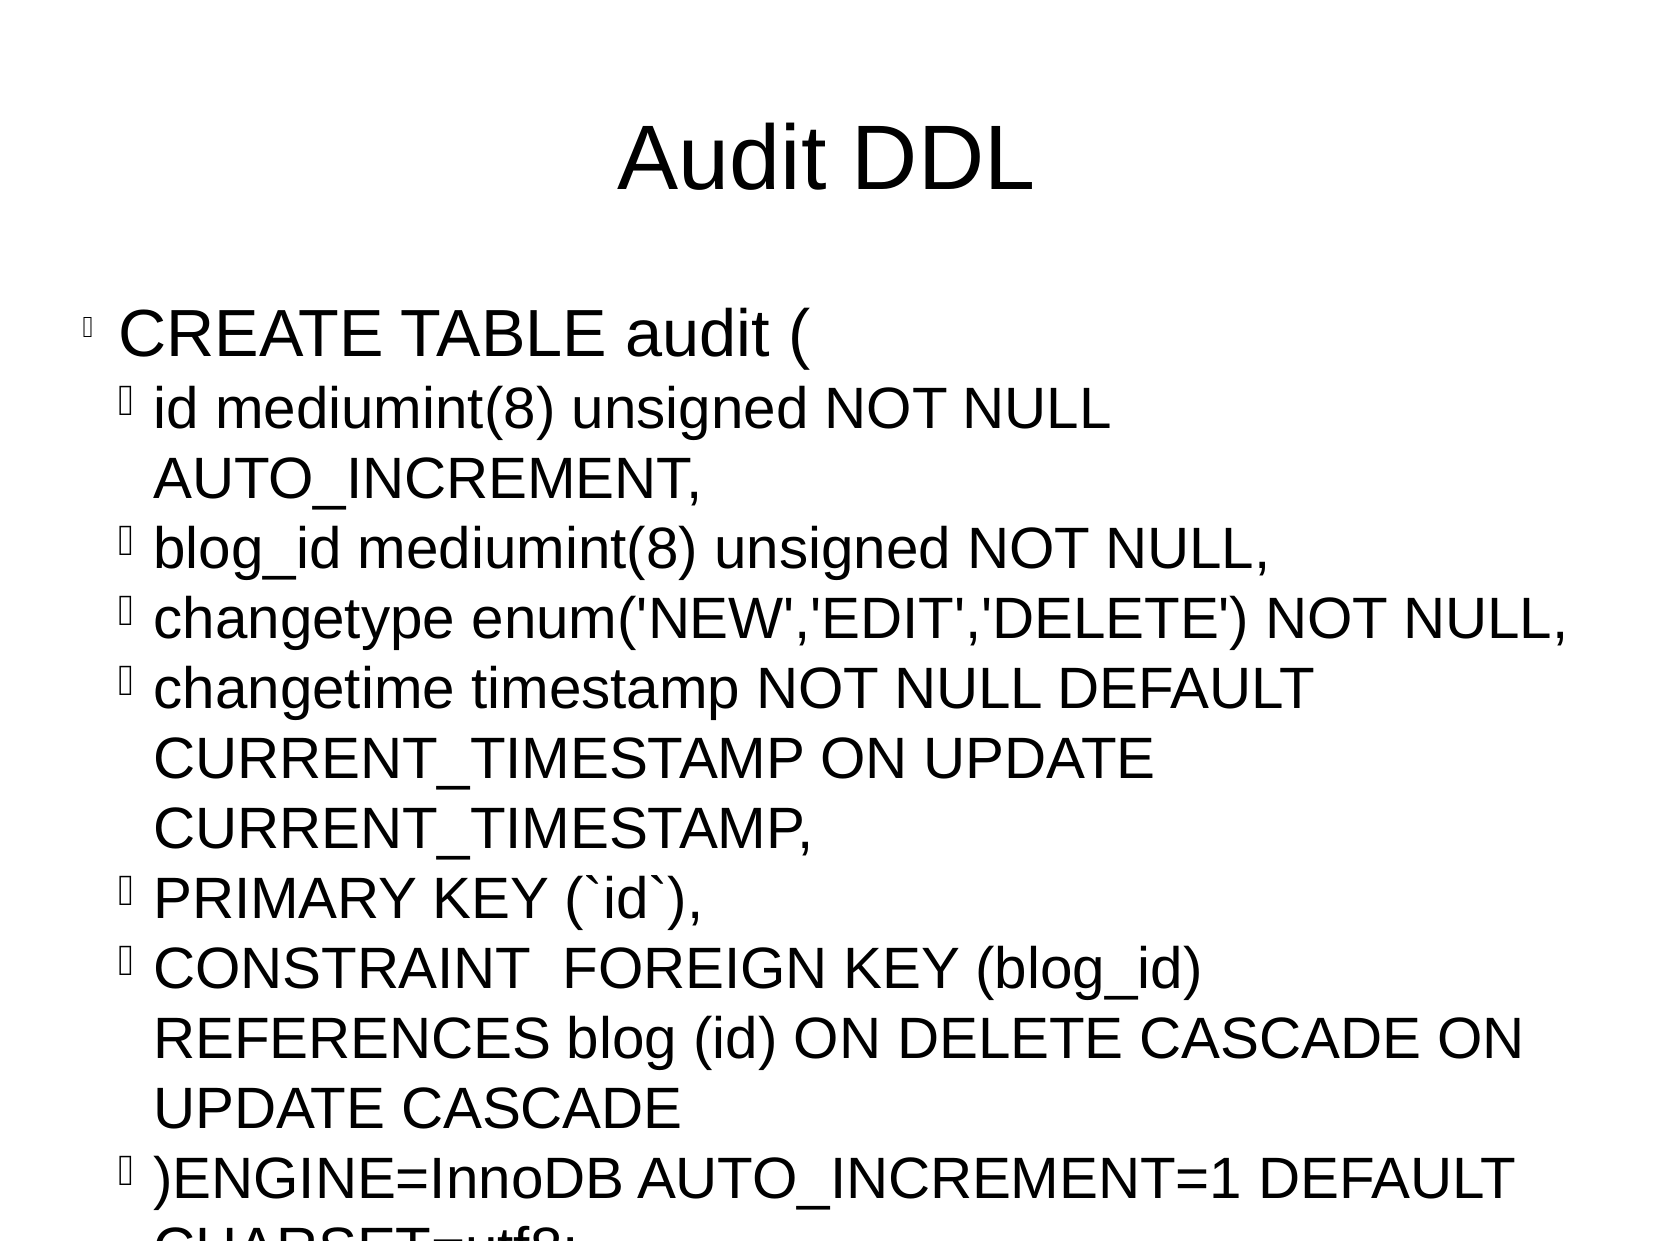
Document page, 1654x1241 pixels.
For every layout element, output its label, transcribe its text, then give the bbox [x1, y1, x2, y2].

text_box CREATE TABLE audit ( id mediumint(8) unsigned NOT NULL AUTO_INCREMENT, blog_id mediumint(8) unsigned NOT NULL, changetype enum('NEW','EDIT','DELETE') NOT NULL, changetime timestamp NOT NULL DEFAULT CURRENT_TIMESTAMP ON UPDATE CURRENT_TIMESTAMP, PRIMARY KEY (`id`), CONSTRAINT FOREIGN KEY (blog_id) REFERENCES blog (id) ON DELETE CASCADE ON UPDATE CASCADE )ENGINE=InnoDB AUTO_INCREMENT=1 DEFAULT CHARSET=utf8; [82, 290, 1571, 1010]
text_box Audit DDL [82, 49, 1571, 257]
